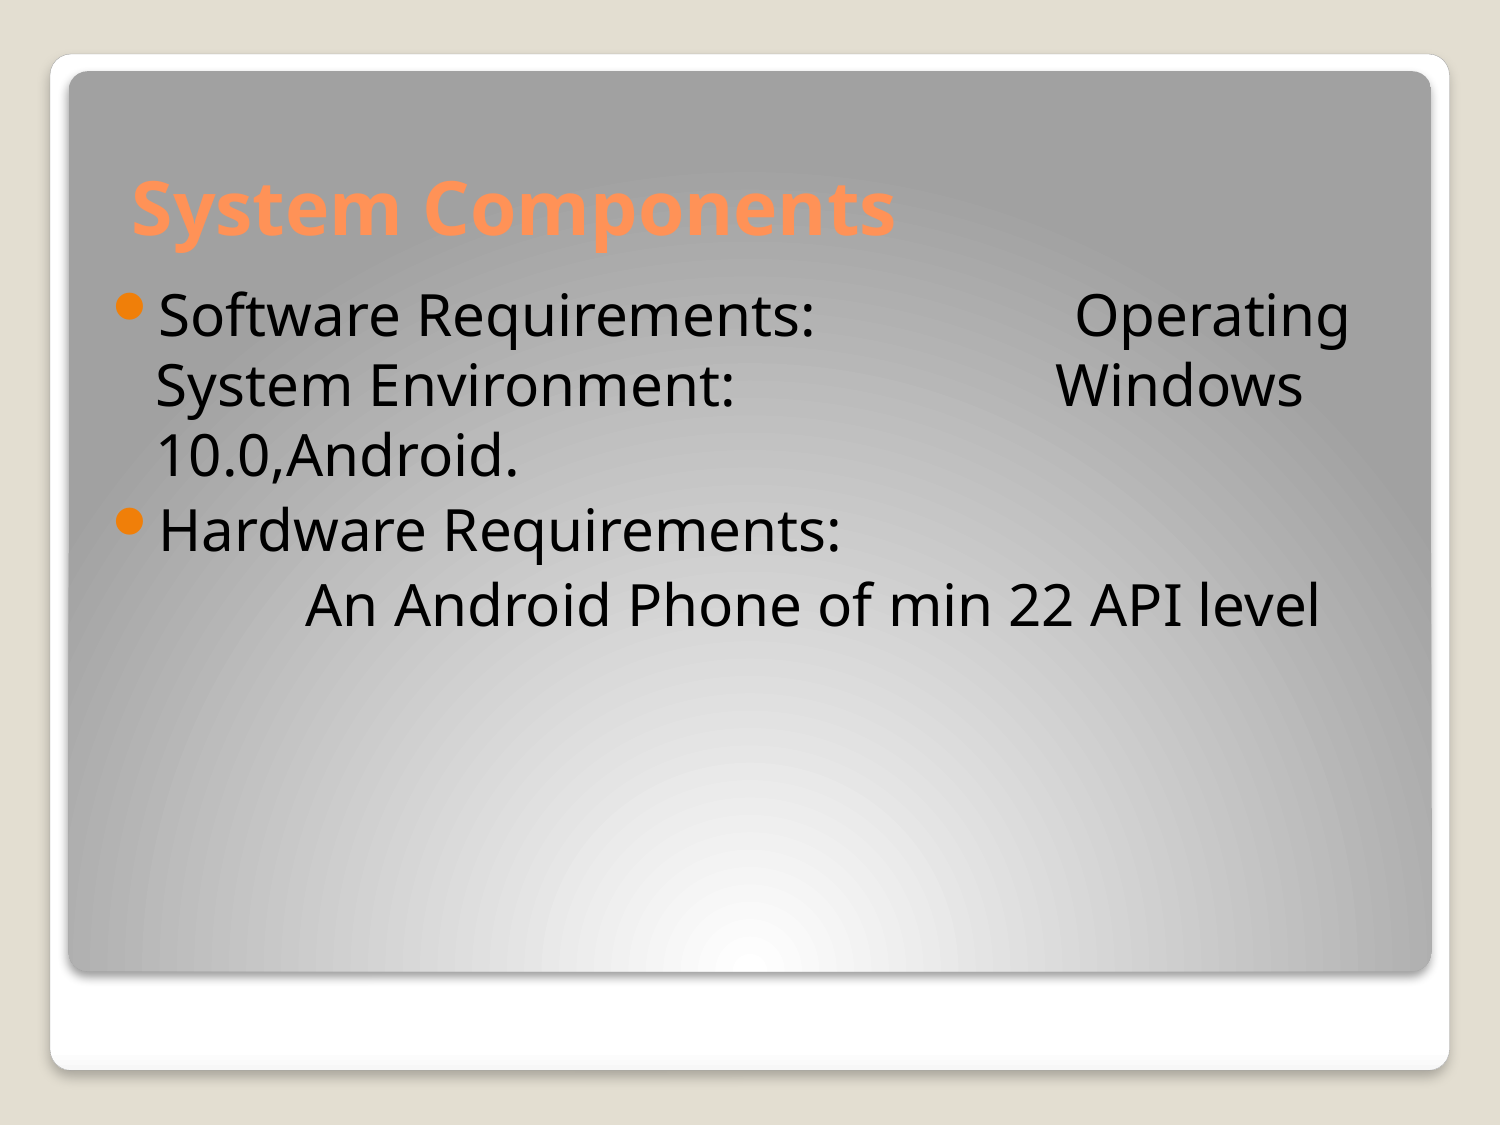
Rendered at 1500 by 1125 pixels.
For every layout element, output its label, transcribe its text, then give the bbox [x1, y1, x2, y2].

title System Components [117, 70, 1393, 187]
list Software Requirements: Operating System Environment: Windows 10.0,Android. Hardware Requirements: An Android Phone of min 22 API level [82, 187, 1425, 875]
